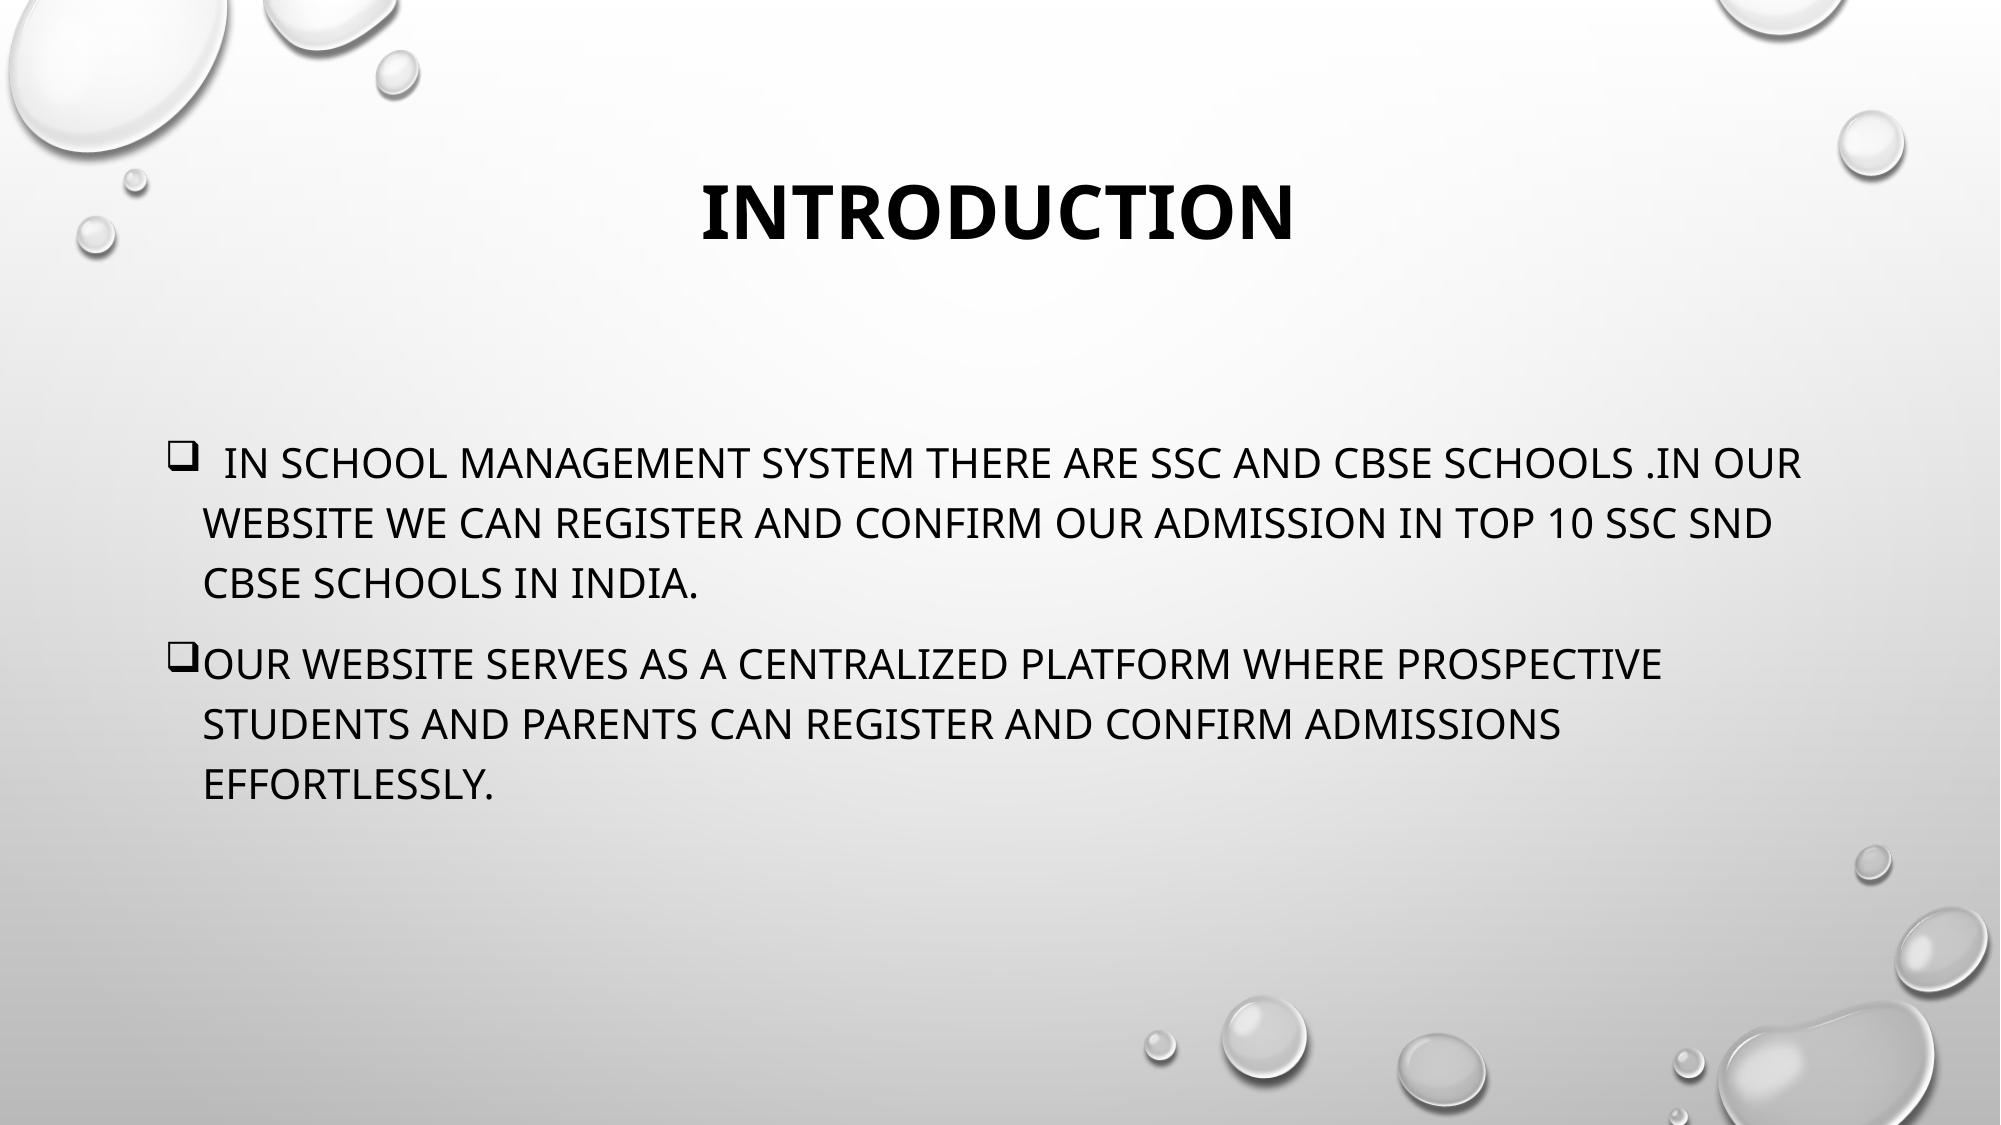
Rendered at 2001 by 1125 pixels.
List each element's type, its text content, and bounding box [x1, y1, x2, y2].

title Introduction [149, 101, 1851, 330]
picture [0, 0, 2000, 1125]
list IN School Management system there are ssc and cbse schools .in our website we can register and confirm our admission in top 10 ssc snd cbse schools in india. Our website serves as a centralized platform where prospective students and parents can register and confirm admissions effortlessly. [149, 338, 1850, 950]
